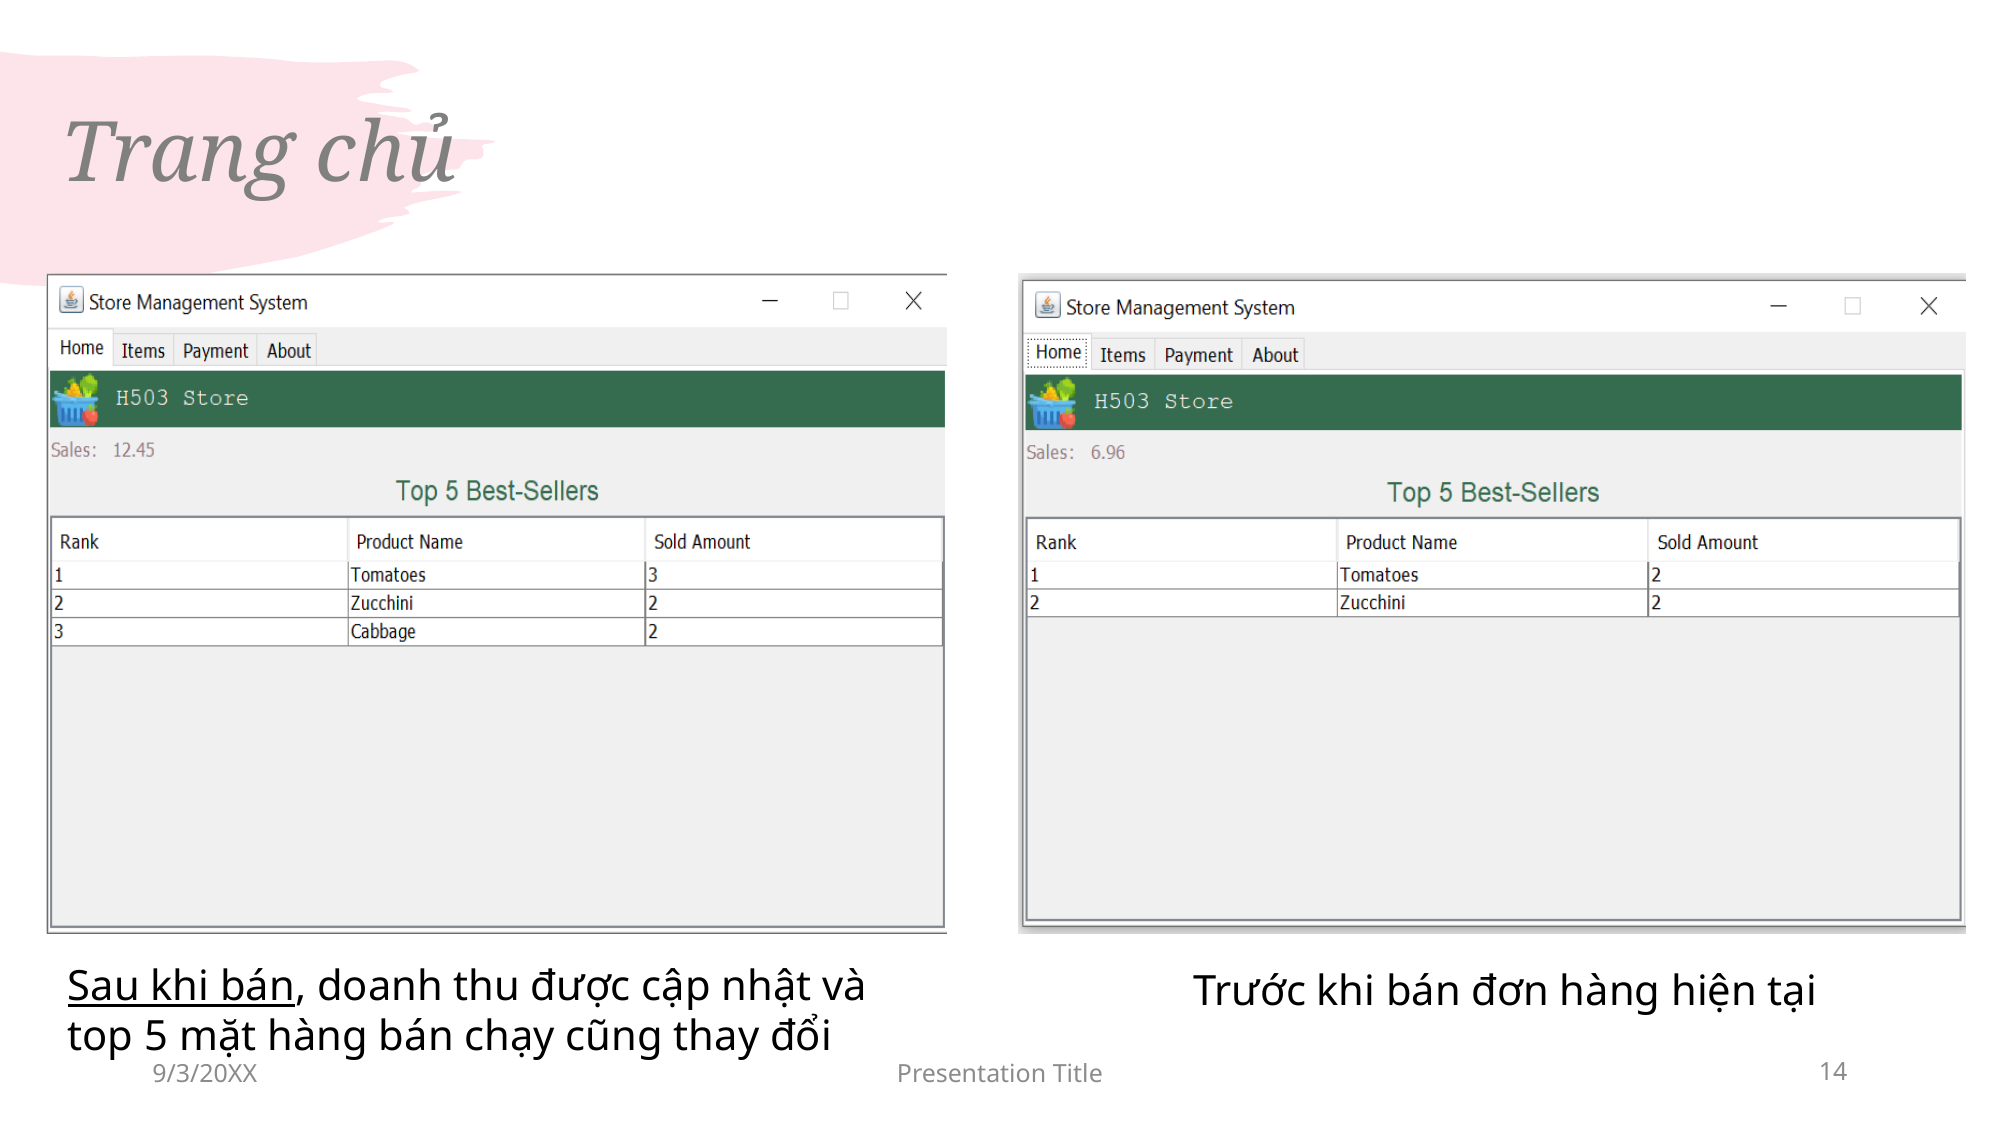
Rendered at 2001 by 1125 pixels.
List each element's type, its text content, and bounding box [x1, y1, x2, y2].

title Trang chủ [46, 84, 534, 225]
footer Presentation Title [662, 1042, 1338, 1103]
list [1018, 273, 1966, 934]
slide_number 14 [1412, 1042, 1863, 1103]
text_box Sau khi bán, doanh thu được cập nhật và top 5 mặt hàng bán chạy cũng thay đổi [53, 951, 941, 1067]
text_box Trước khi bán đơn hàng hiện tại [1178, 956, 1833, 1022]
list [46, 273, 947, 934]
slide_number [137, 1067, 588, 1103]
